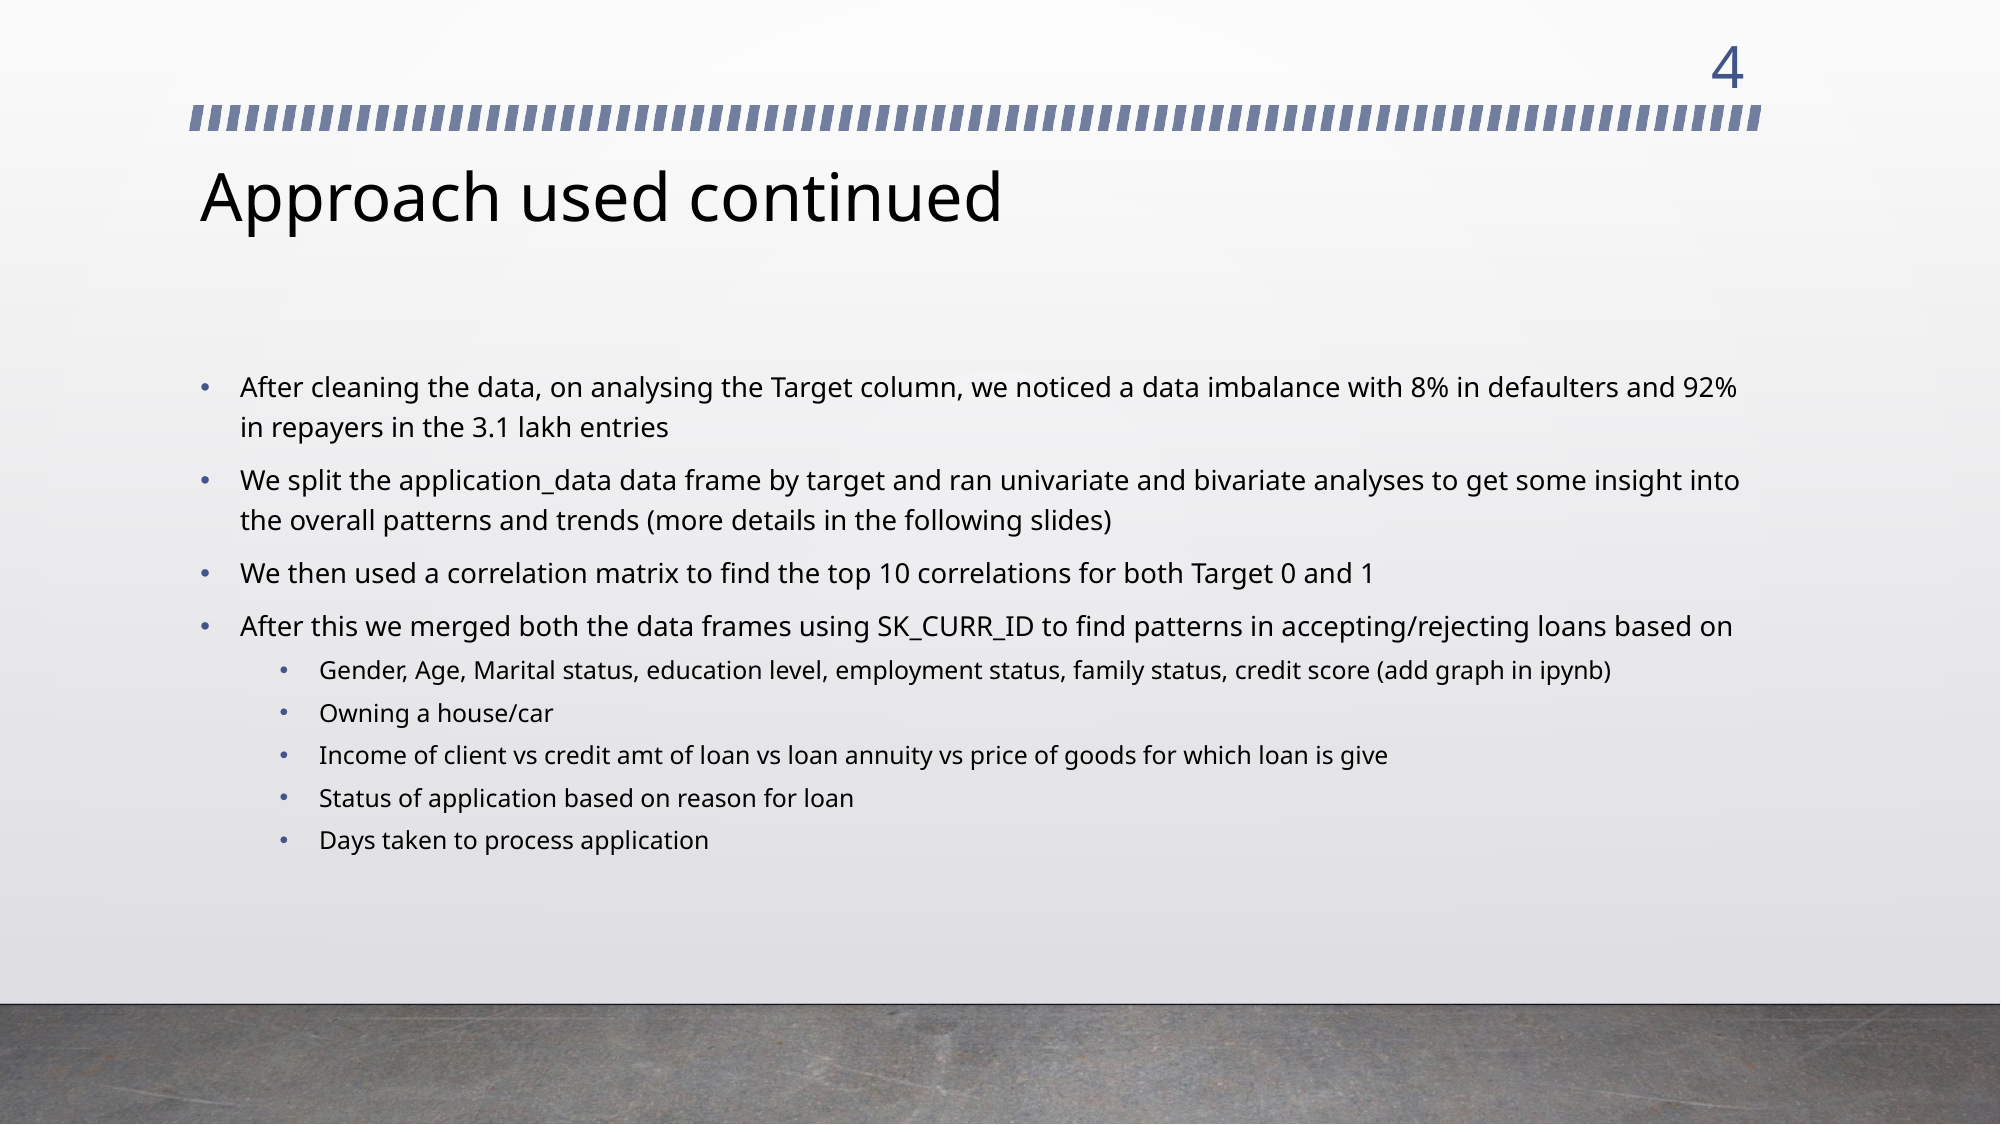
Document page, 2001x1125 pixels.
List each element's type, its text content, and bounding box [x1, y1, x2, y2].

list After cleaning the data, on analysing the Target column, we noticed a data imbalance with 8% in defaulters and 92% in repayers in the 3.1 lakh entries We split the application_data data frame by target and ran univariate and bivariate analyses to get some insight into the overall patterns and trends (more details in the following slides) We then used a correlation matrix to find the top 10 correlations for both Target 0 and 1 After this we merged both the data frames using SK_CURR_ID to find patterns in accepting/rejecting loans based on Gender, Age, Marital status, education level, employment status, family status, credit score (add graph in ipynb) Owning a house/car Income of client vs credit amt of loan vs loan annuity vs price of goods for which loan is give Status of application based on reason for loan Days taken to process application [185, 356, 1761, 897]
slide_number 4 [1626, 22, 1760, 106]
picture [0, 1004, 2000, 1124]
title Approach used continued [185, 156, 1761, 329]
